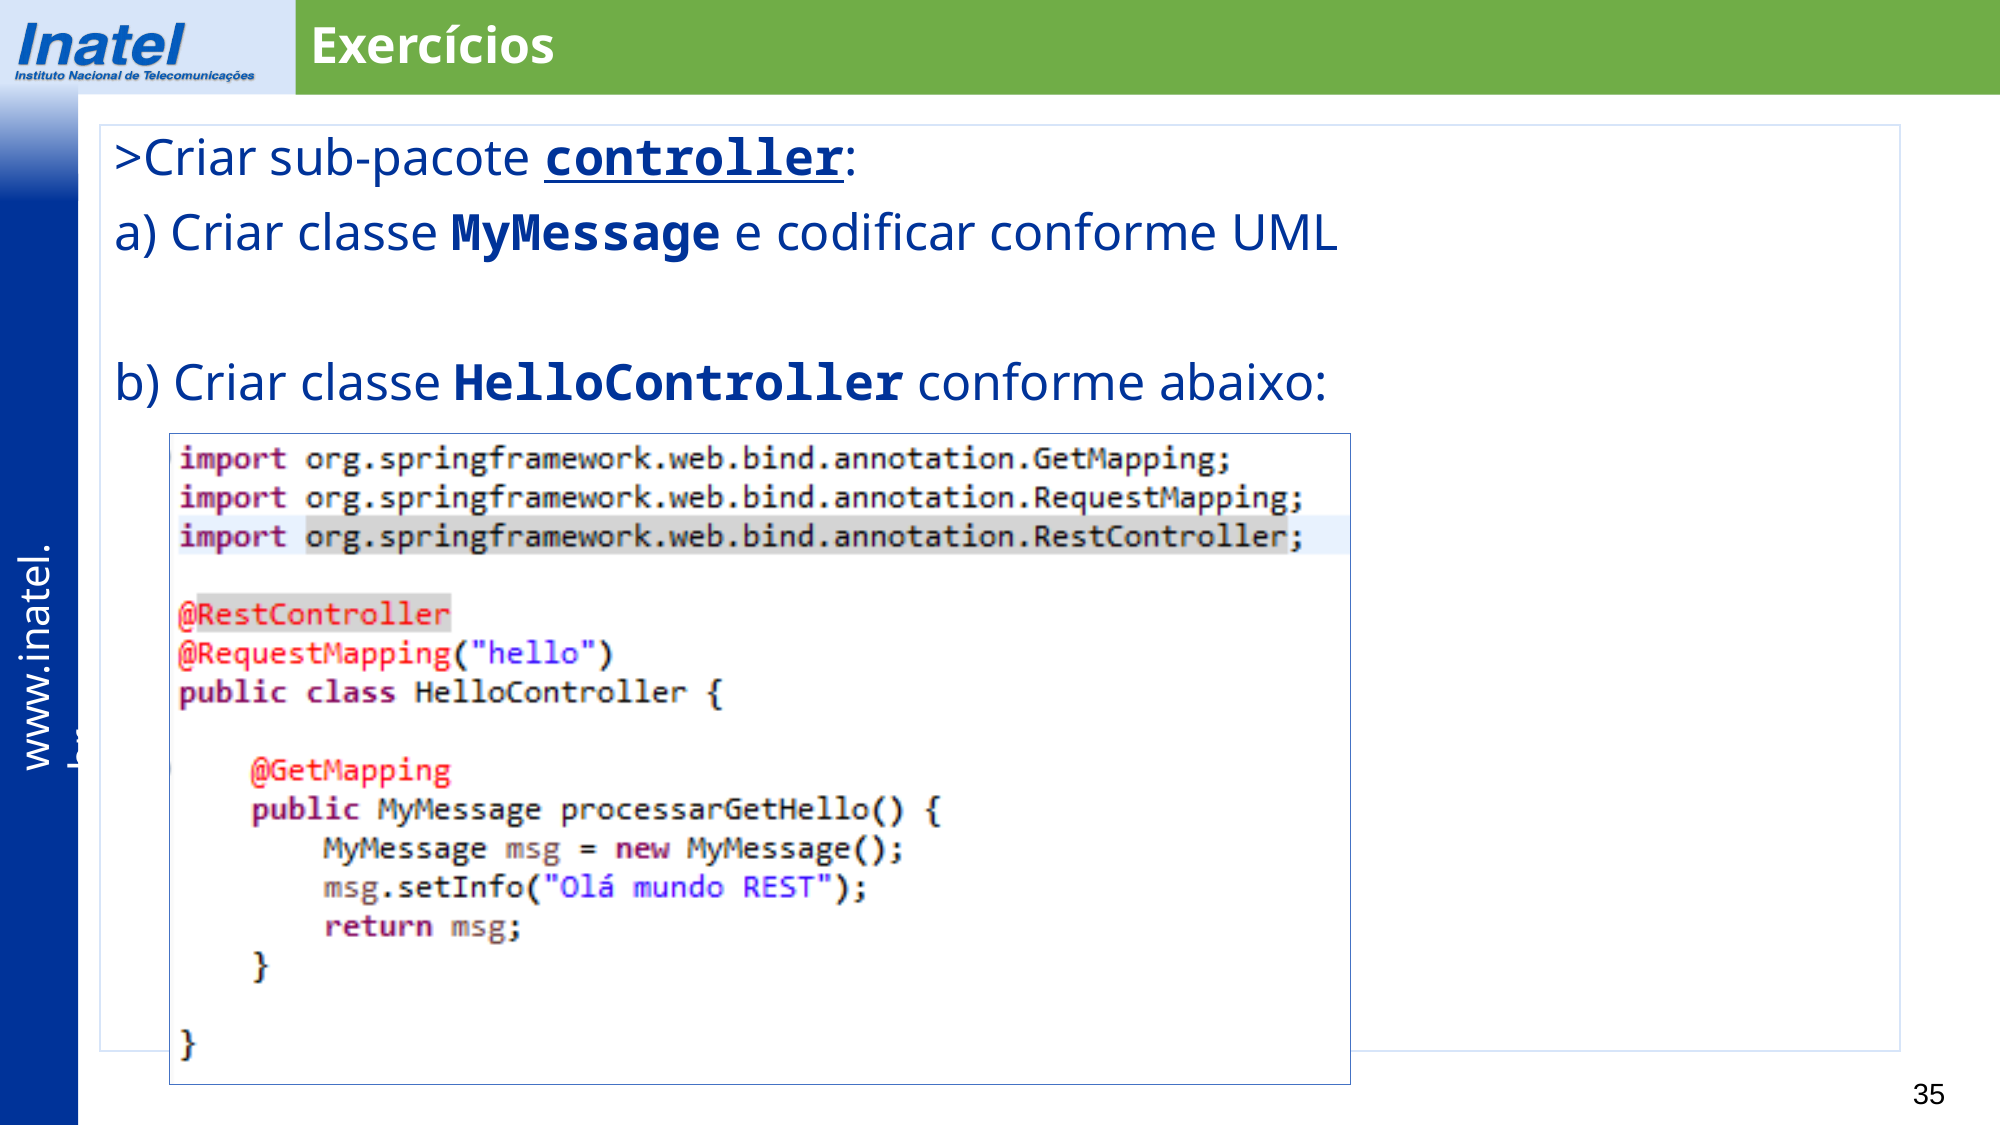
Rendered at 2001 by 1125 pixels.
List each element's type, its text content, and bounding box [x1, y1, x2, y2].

text_box >Criar sub-pacote controller: a) Criar classe MyMessage e codificar conforme UML b) Criar classe HelloController conforme abaixo: [99, 124, 1901, 1052]
picture [168, 433, 1351, 1085]
picture [12, 20, 258, 85]
text_box Exercícios [295, 0, 2000, 96]
